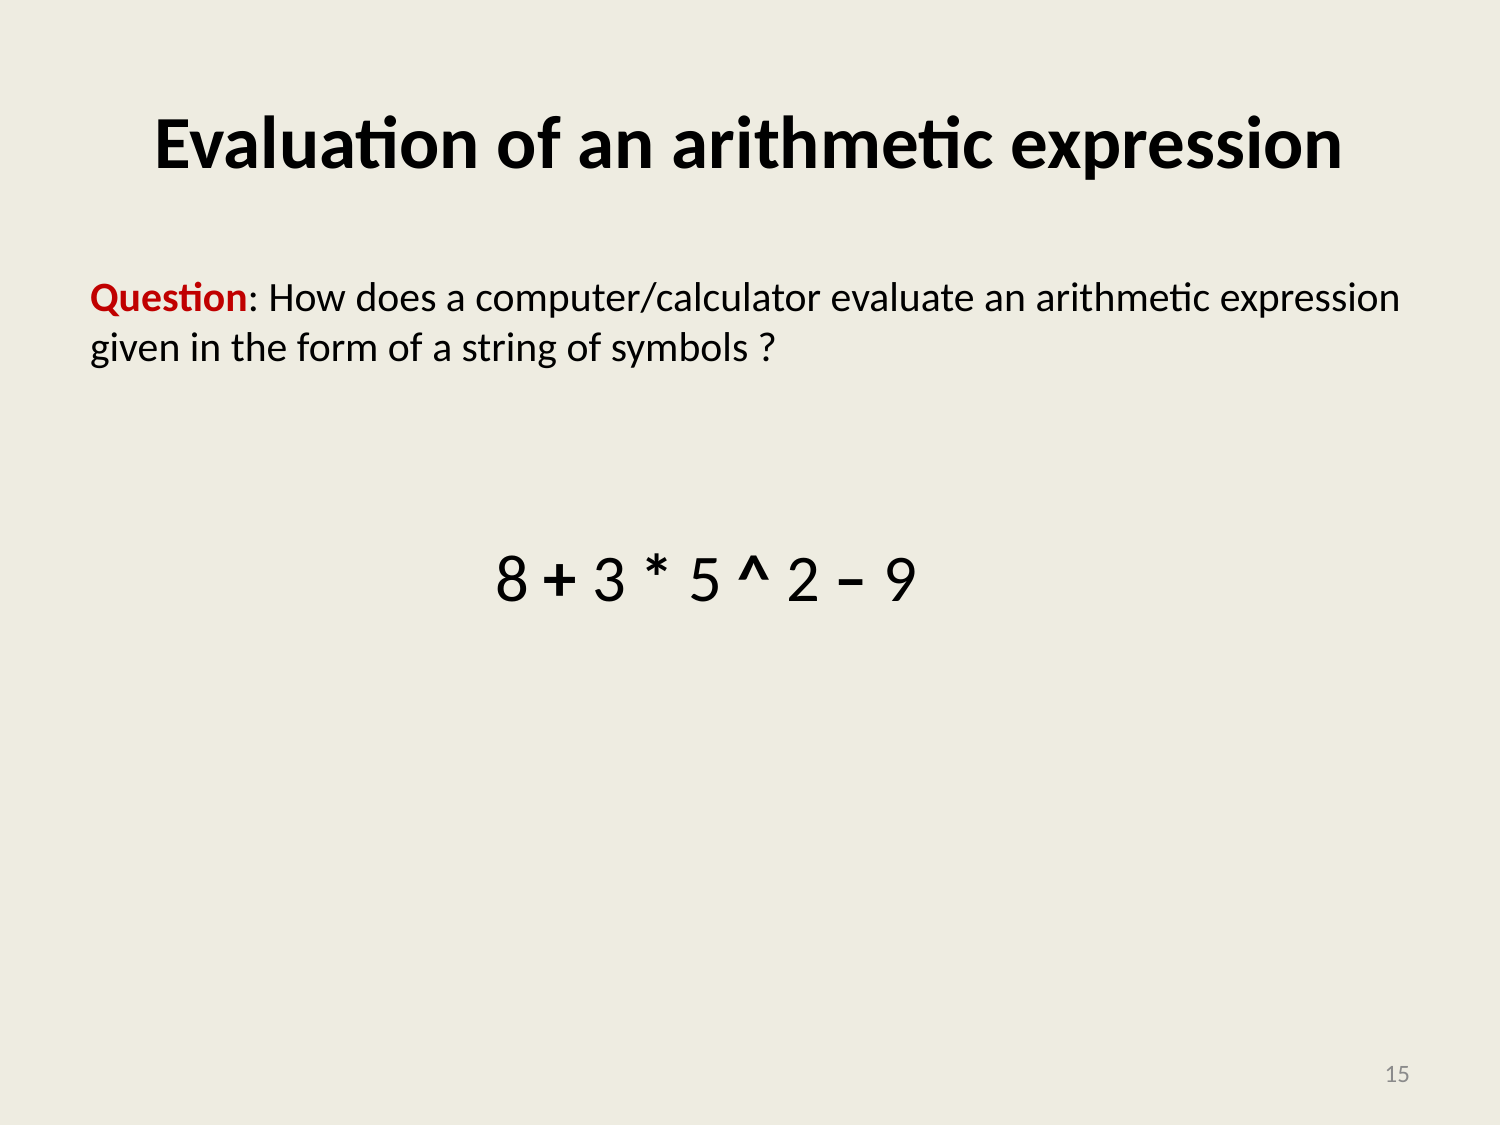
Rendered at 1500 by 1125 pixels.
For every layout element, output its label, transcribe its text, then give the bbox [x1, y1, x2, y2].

list Question: How does a computer/calculator evaluate an arithmetic expression given in the form of a string of symbols ? 8 + 3 * 5 ^ 2 – 9 [75, 262, 1425, 1005]
title Evaluation of an arithmetic expression [75, 45, 1425, 233]
slide_number 15 [1074, 1042, 1425, 1103]
